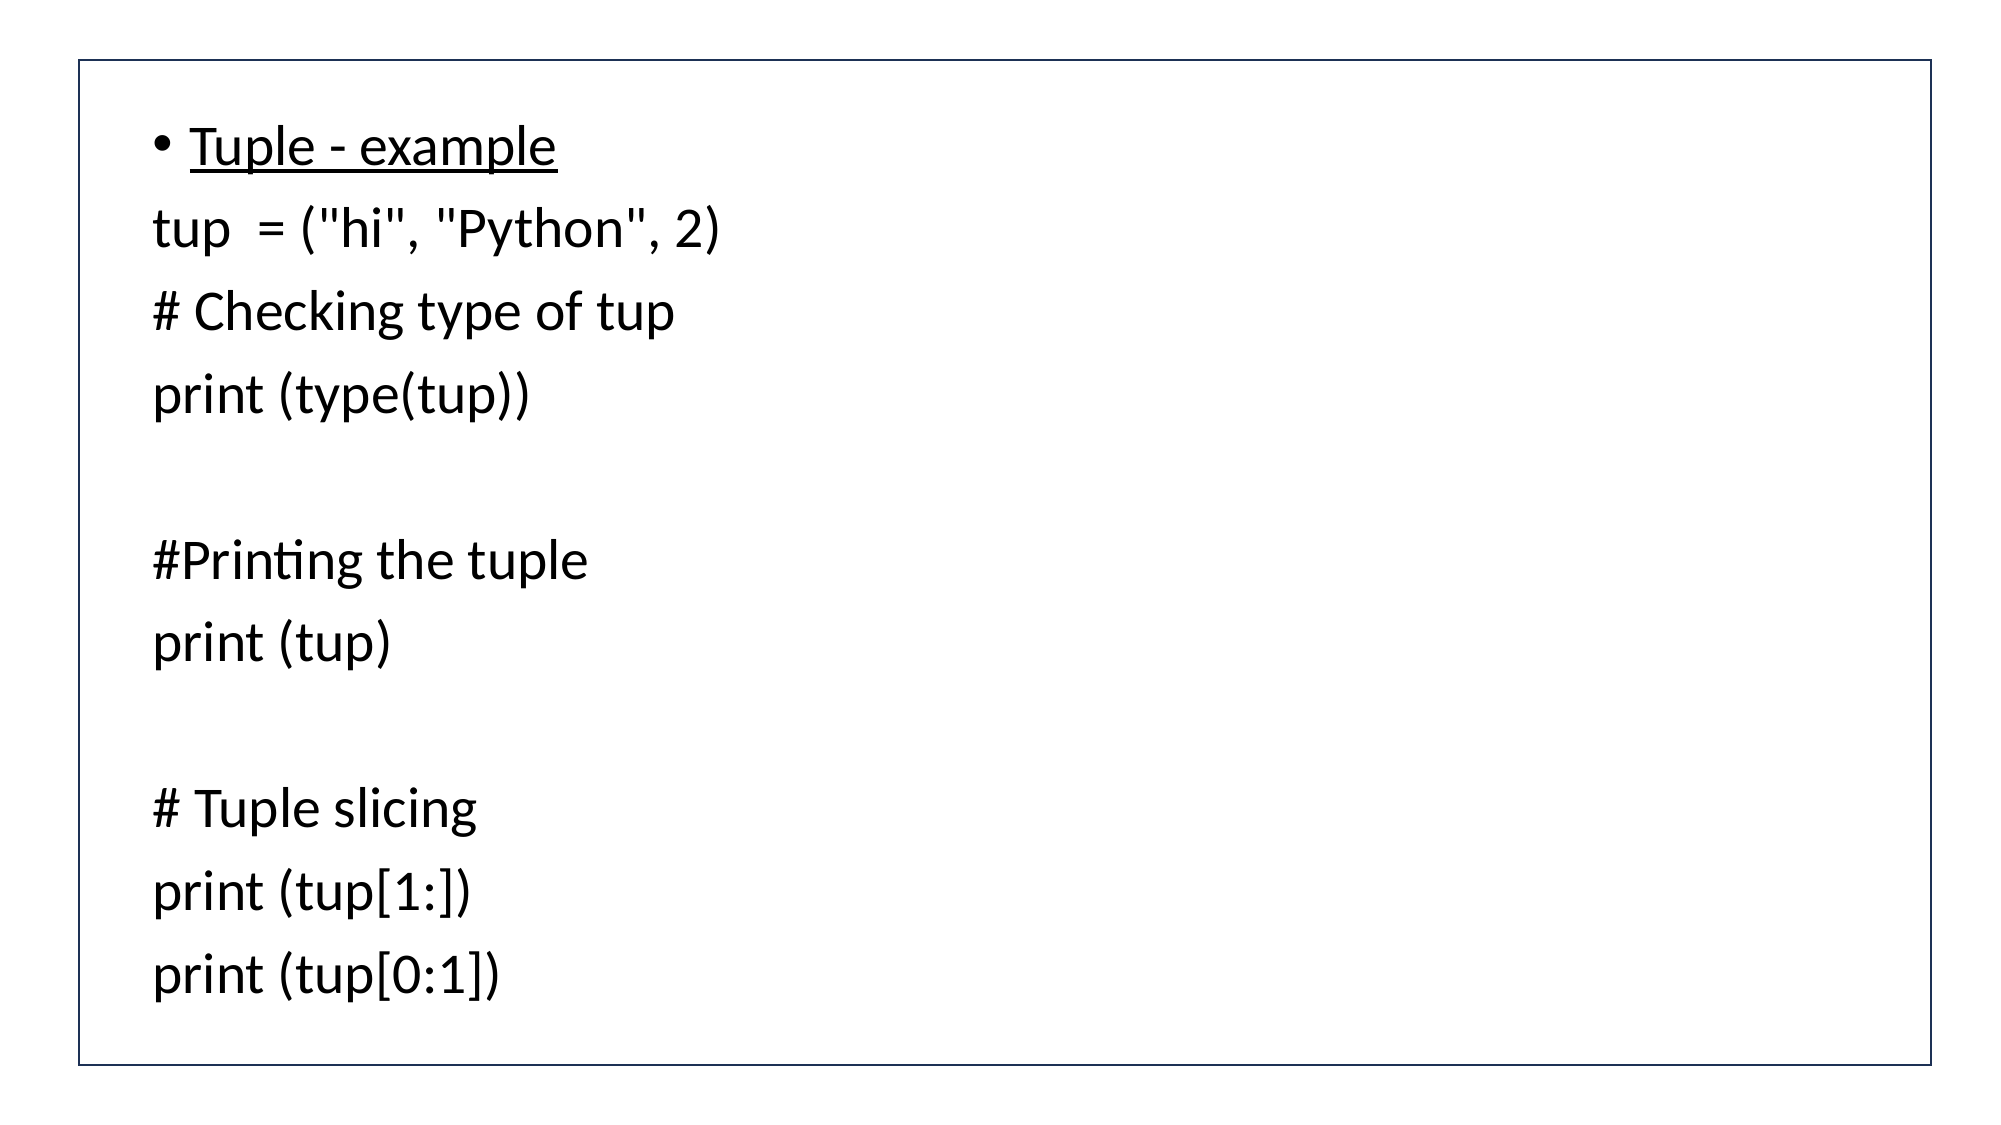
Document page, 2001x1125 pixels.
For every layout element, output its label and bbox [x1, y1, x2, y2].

text_box [78, 59, 1932, 1066]
